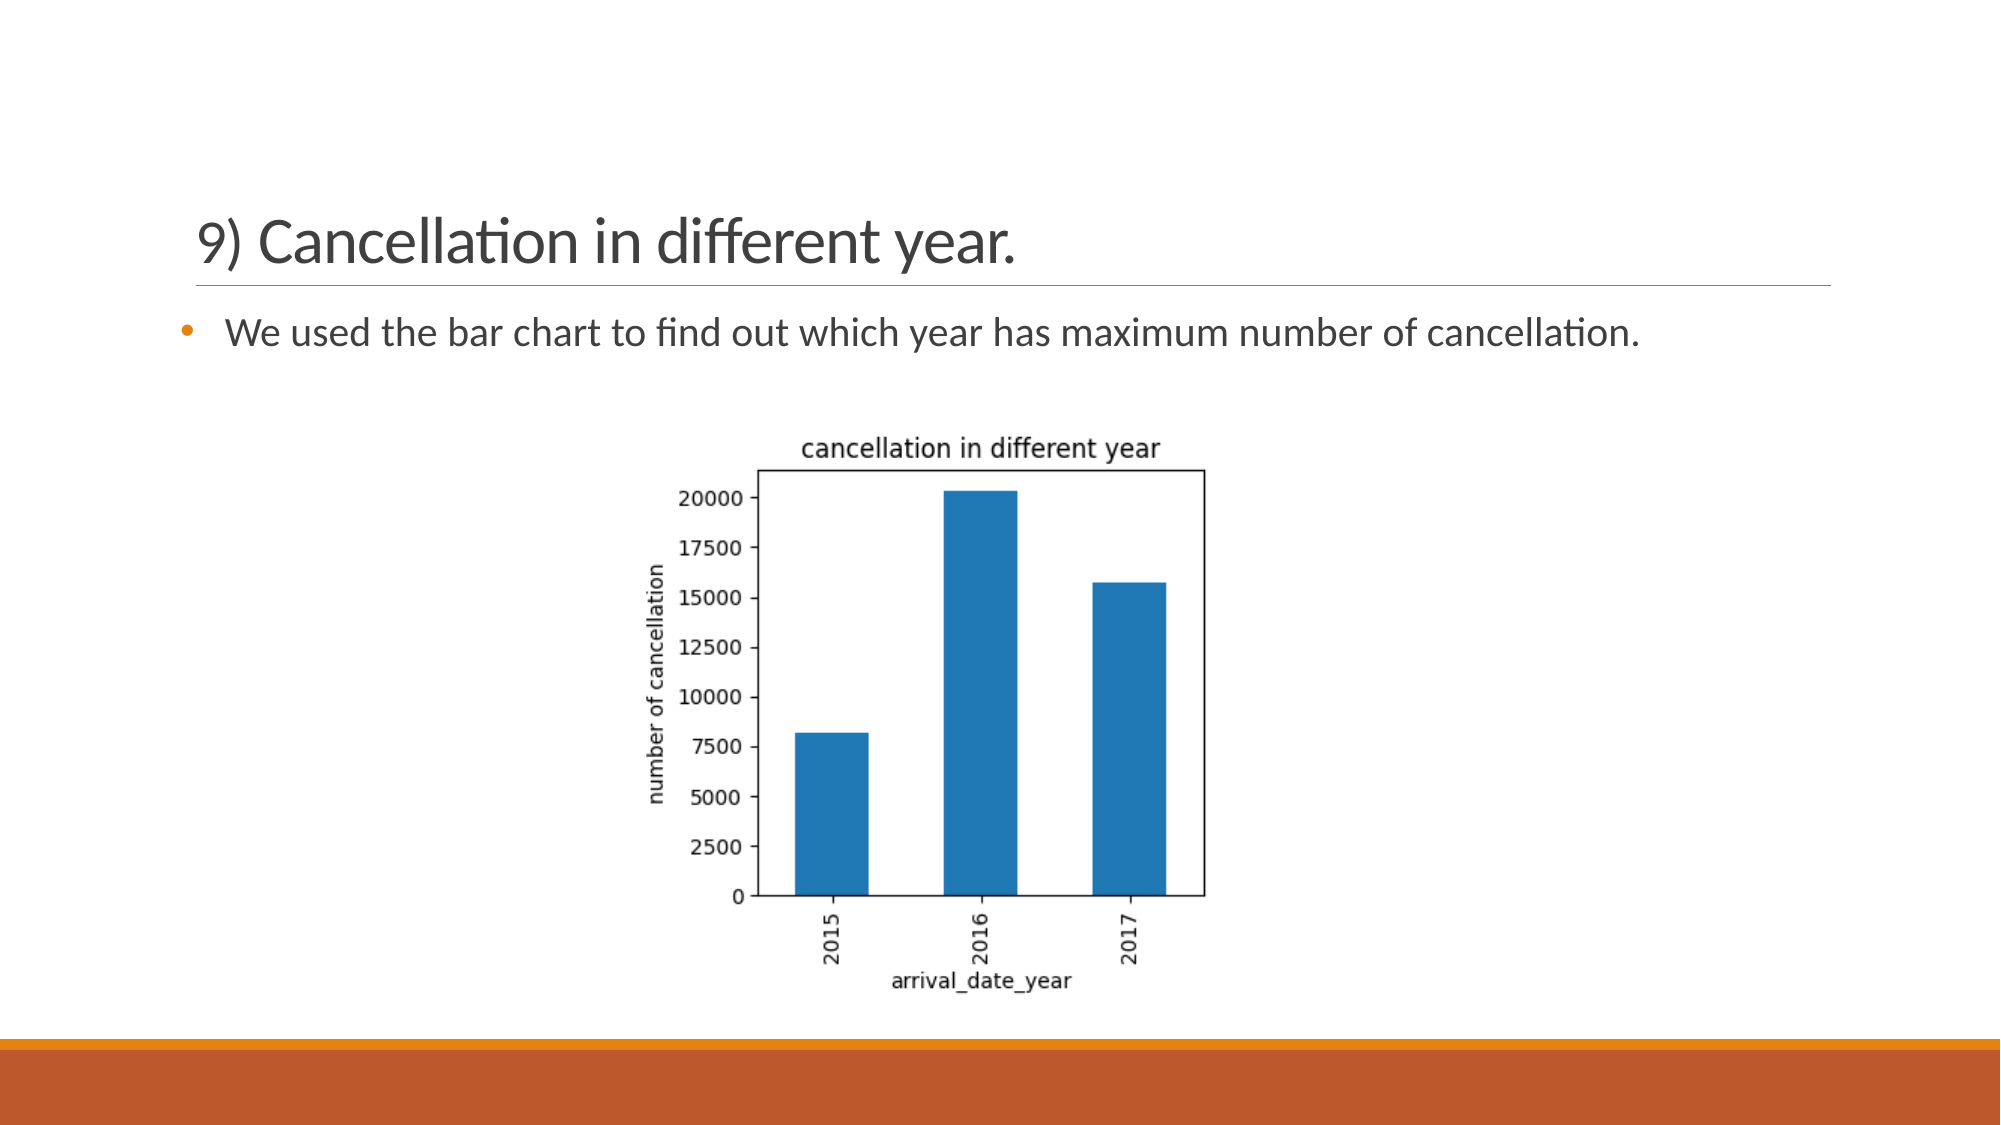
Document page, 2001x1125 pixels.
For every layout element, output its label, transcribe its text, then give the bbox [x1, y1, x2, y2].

list We used the bar chart to find out which year has maximum number of cancellation. [180, 302, 1830, 963]
title 9) Cancellation in different year. [180, 47, 1830, 285]
picture [633, 421, 1220, 1008]
